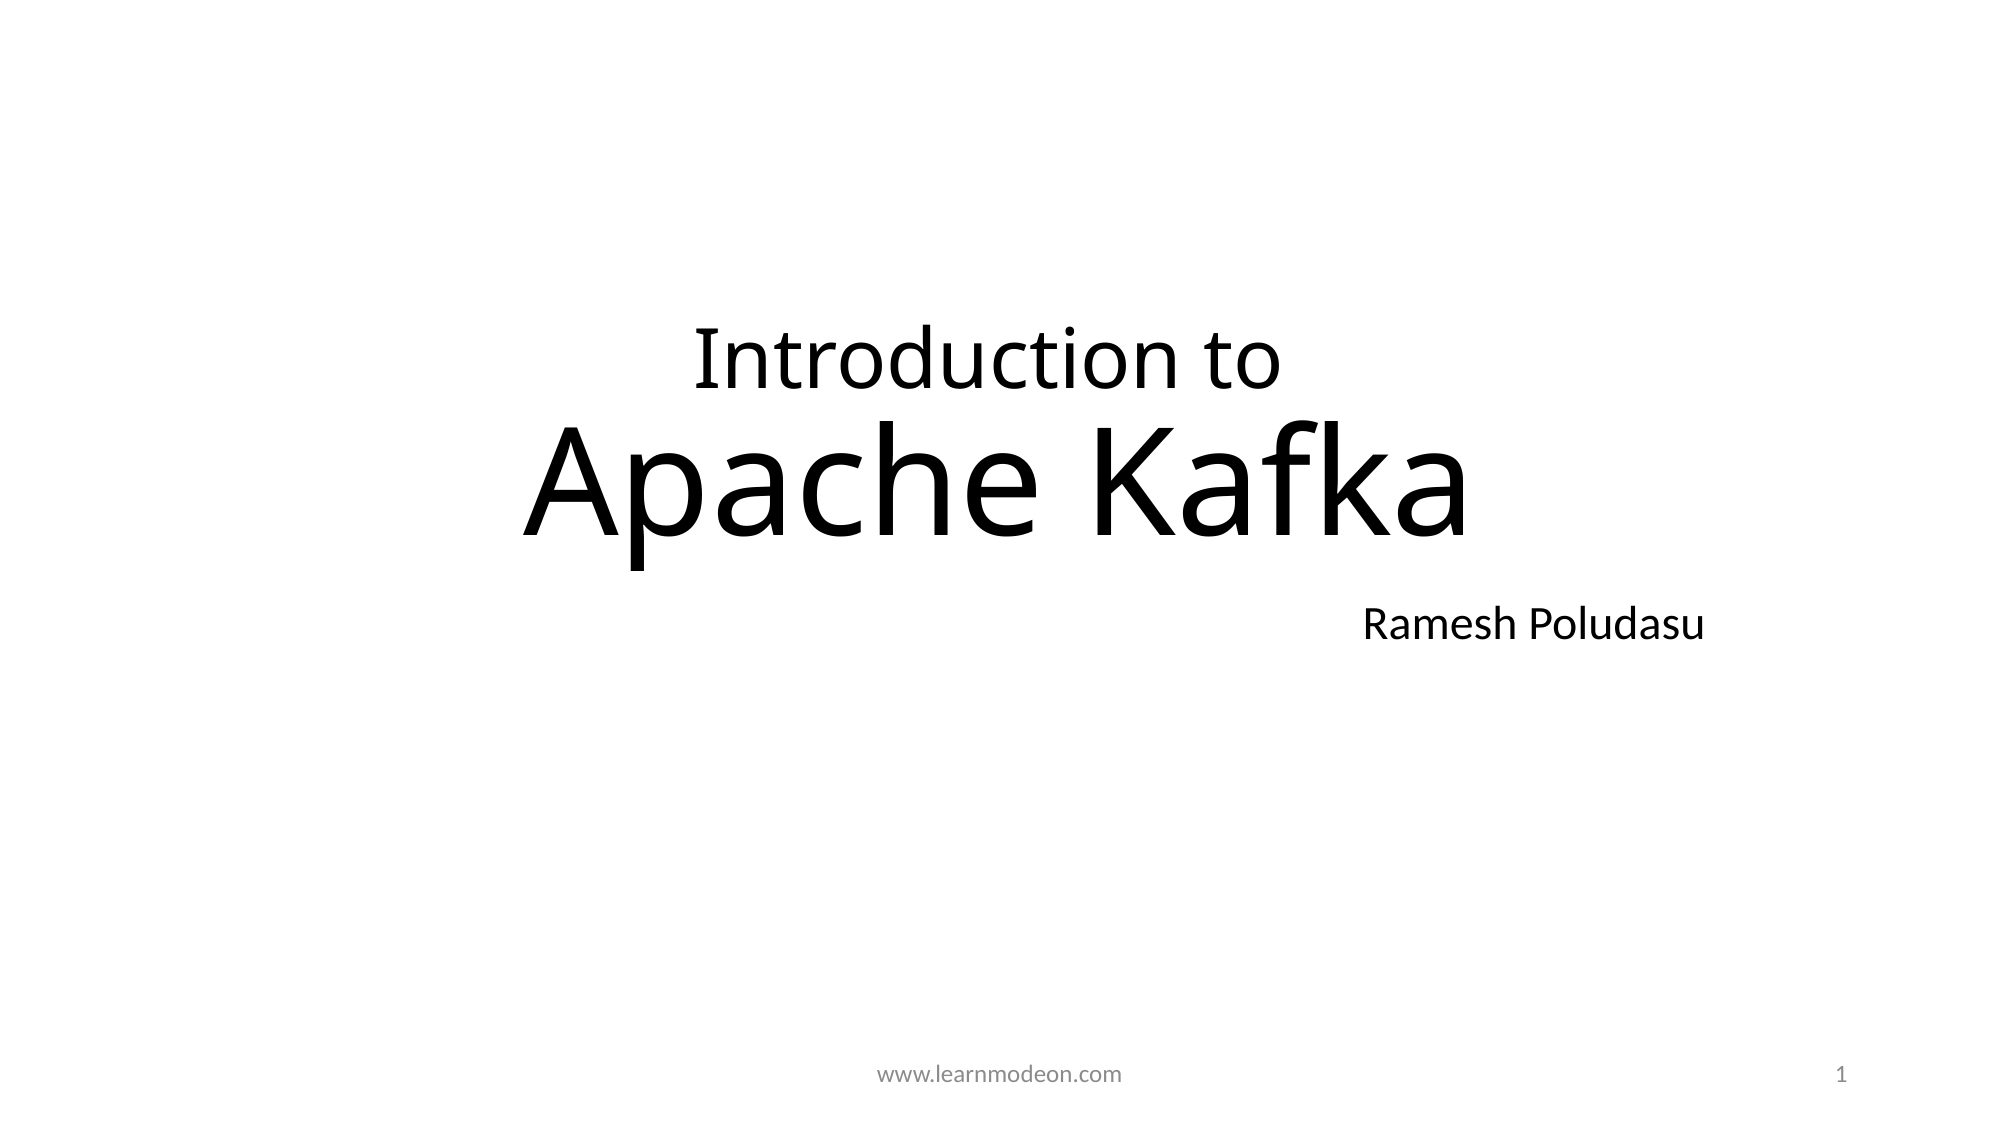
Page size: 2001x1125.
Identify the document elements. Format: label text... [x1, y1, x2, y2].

title Introduction to Apache Kafka [249, 184, 1750, 576]
subtitle Ramesh Poludasu [1318, 590, 1750, 658]
slide_number 1 [1412, 1042, 1863, 1103]
footer www.learnmodeon.com [662, 1042, 1338, 1103]
